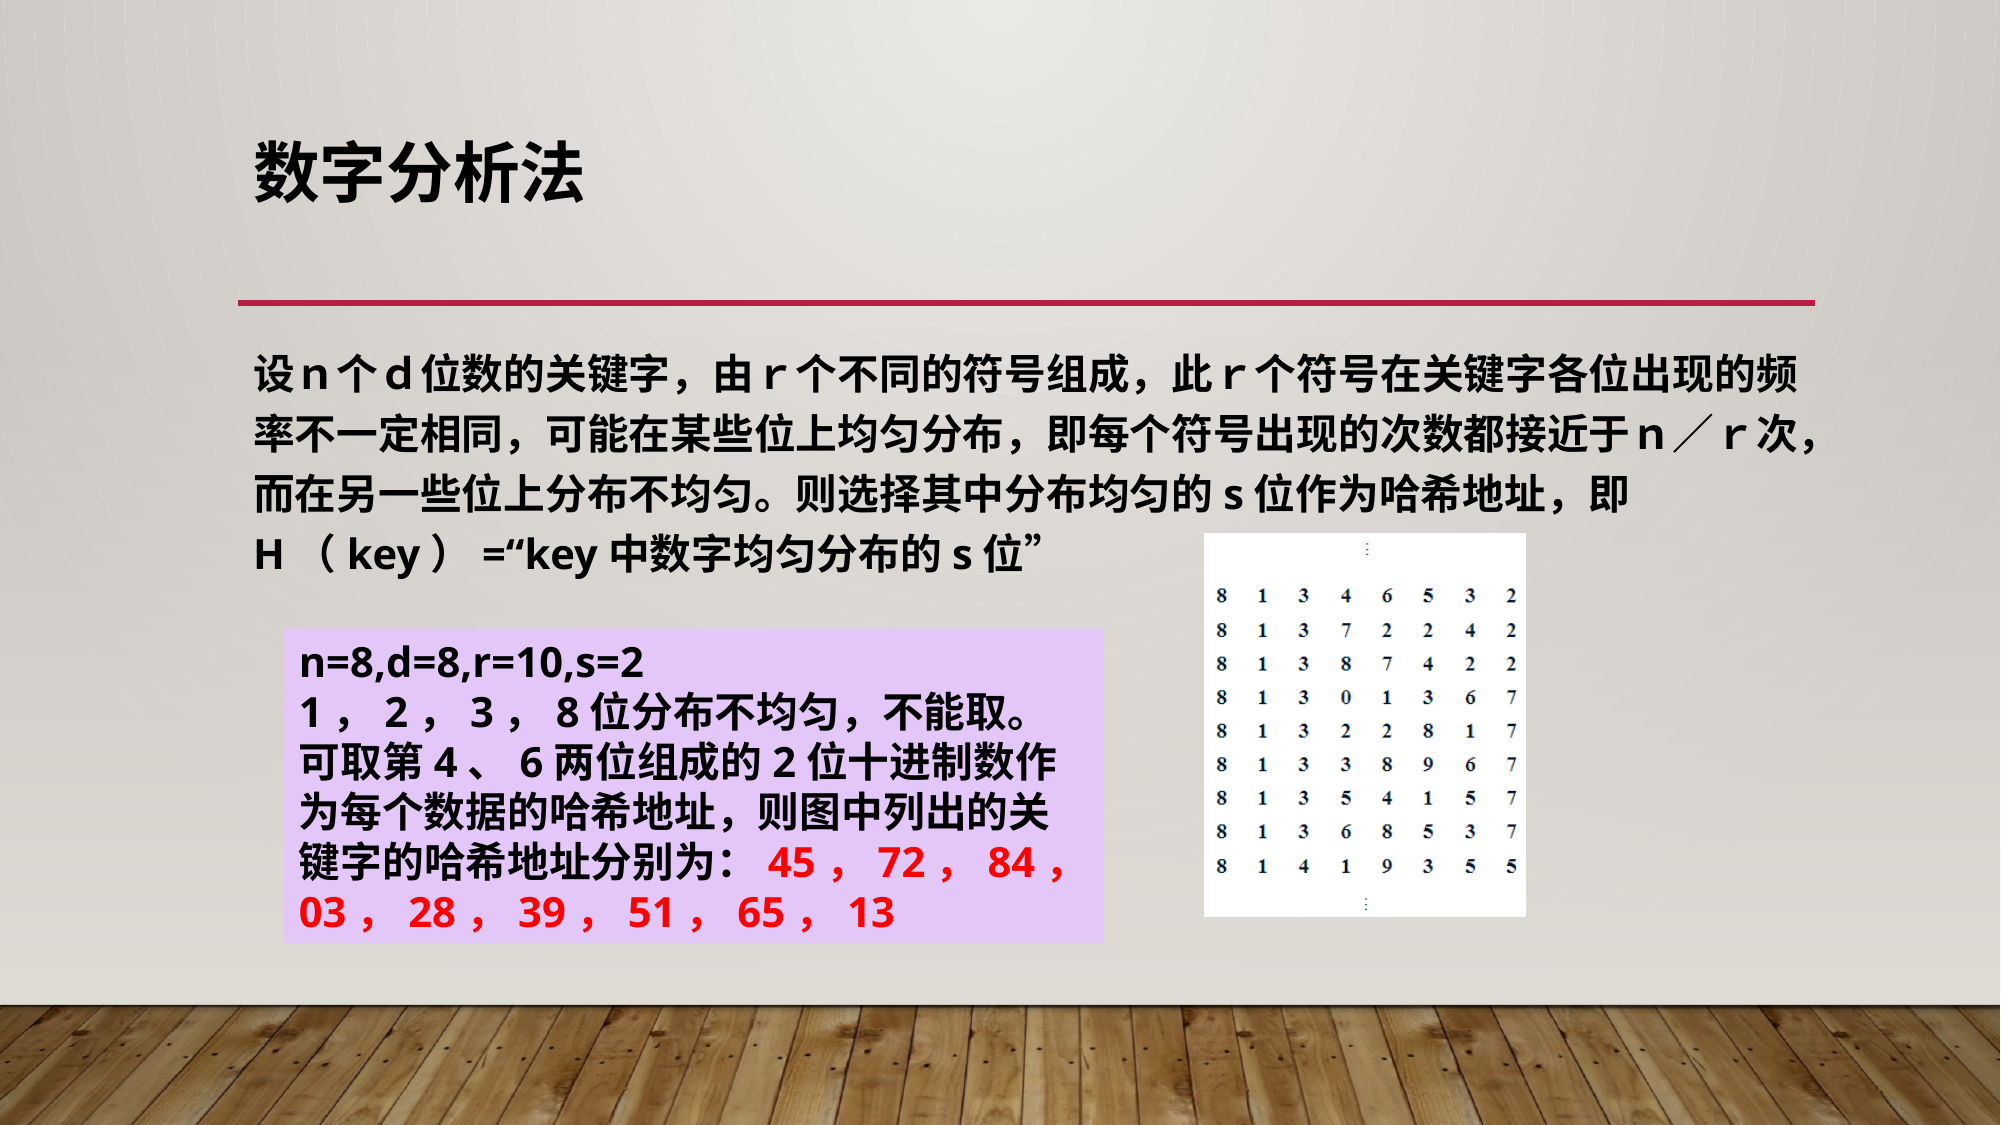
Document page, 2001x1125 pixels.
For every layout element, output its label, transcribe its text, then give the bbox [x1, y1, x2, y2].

picture [0, 1005, 2000, 1125]
text_box n=8,d=8,r=10,s=2 1，2，3，8位分布不均匀，不能取。可取第4、6两位组成的2位十进制数作为每个数据的哈希地址，则图中列出的关键字的哈希地址分别为：45，72，84，03，28，39，51，65，13 [283, 628, 1104, 944]
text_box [1203, 532, 1701, 971]
list 设ｎ个ｄ位数的关键字，由ｒ个不同的符号组成，此ｒ个符号在关键字各位出现的频率不一定相同，可能在某些位上均匀分布，即每个符号出现的次数都接近于ｎ／ｒ次，而在另一些位上分布不均匀。则选择其中分布均匀的s位作为哈希地址，即H（key）=“key中数字均匀分布的s位” [238, 330, 1814, 602]
title 数字分析法 [238, 131, 1814, 305]
